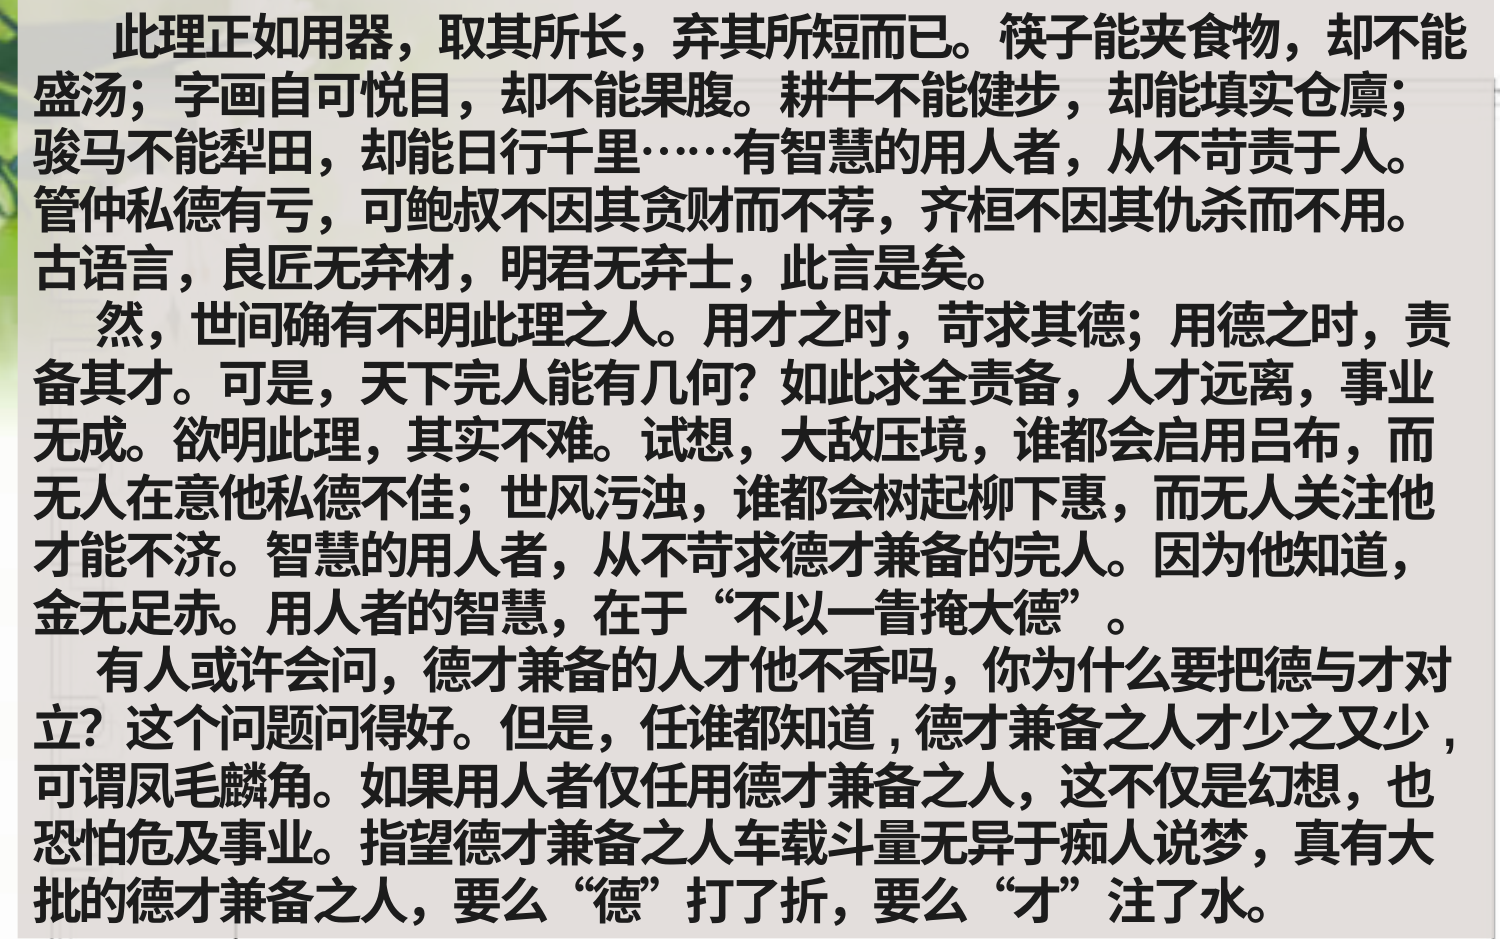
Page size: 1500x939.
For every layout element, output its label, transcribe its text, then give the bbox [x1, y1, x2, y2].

picture [0, 0, 17, 939]
picture [1495, 0, 1500, 939]
title 此理正如用器，取其所长，弃其所短而已。筷子能夹食物，却不能盛汤；字画自可悦目，却不能果腹。耕牛不能健步，却能填实仓廪；骏马不能犁田，却能日行千里……有智慧的用人者，从不苛责于人。管仲私德有亏，可鲍叔不因其贪财而不荐，齐桓不因其仇杀而不用。古语言，良匠无弃材，明君无弃士，此言是矣。 然，世间确有不明此理之人。用才之时，苛求其德；用德之时，责备其才。可是，天下完人能有几何？如此求全责备，人才远离，事业无成。欲明此理，其实不难。试想，大敌压境，谁都会启用吕布，而无人在意他私德不佳；世风污浊，谁都会树起柳下惠，而无人关注他才能不济。智慧的用人者，从不苛求德才兼备的完人。因为他知道，金无足赤。用人者的智慧，在于“不以一眚掩大德”。 有人或许会问，德才兼备的人才他不香吗，你为什么要把德与才对立？这个问题问得好。但是，任谁都知道,德才兼备之人才少之又少,可谓凤毛麟角。如果用人者仅任用德才兼备之人，这不仅是幻想，也恐怕危及事业。指望德才兼备之人车载斗量无异于痴人说梦，真有大批的德才兼备之人，要么“德”打了折，要么“才”注了水。 [17, 0, 1495, 939]
